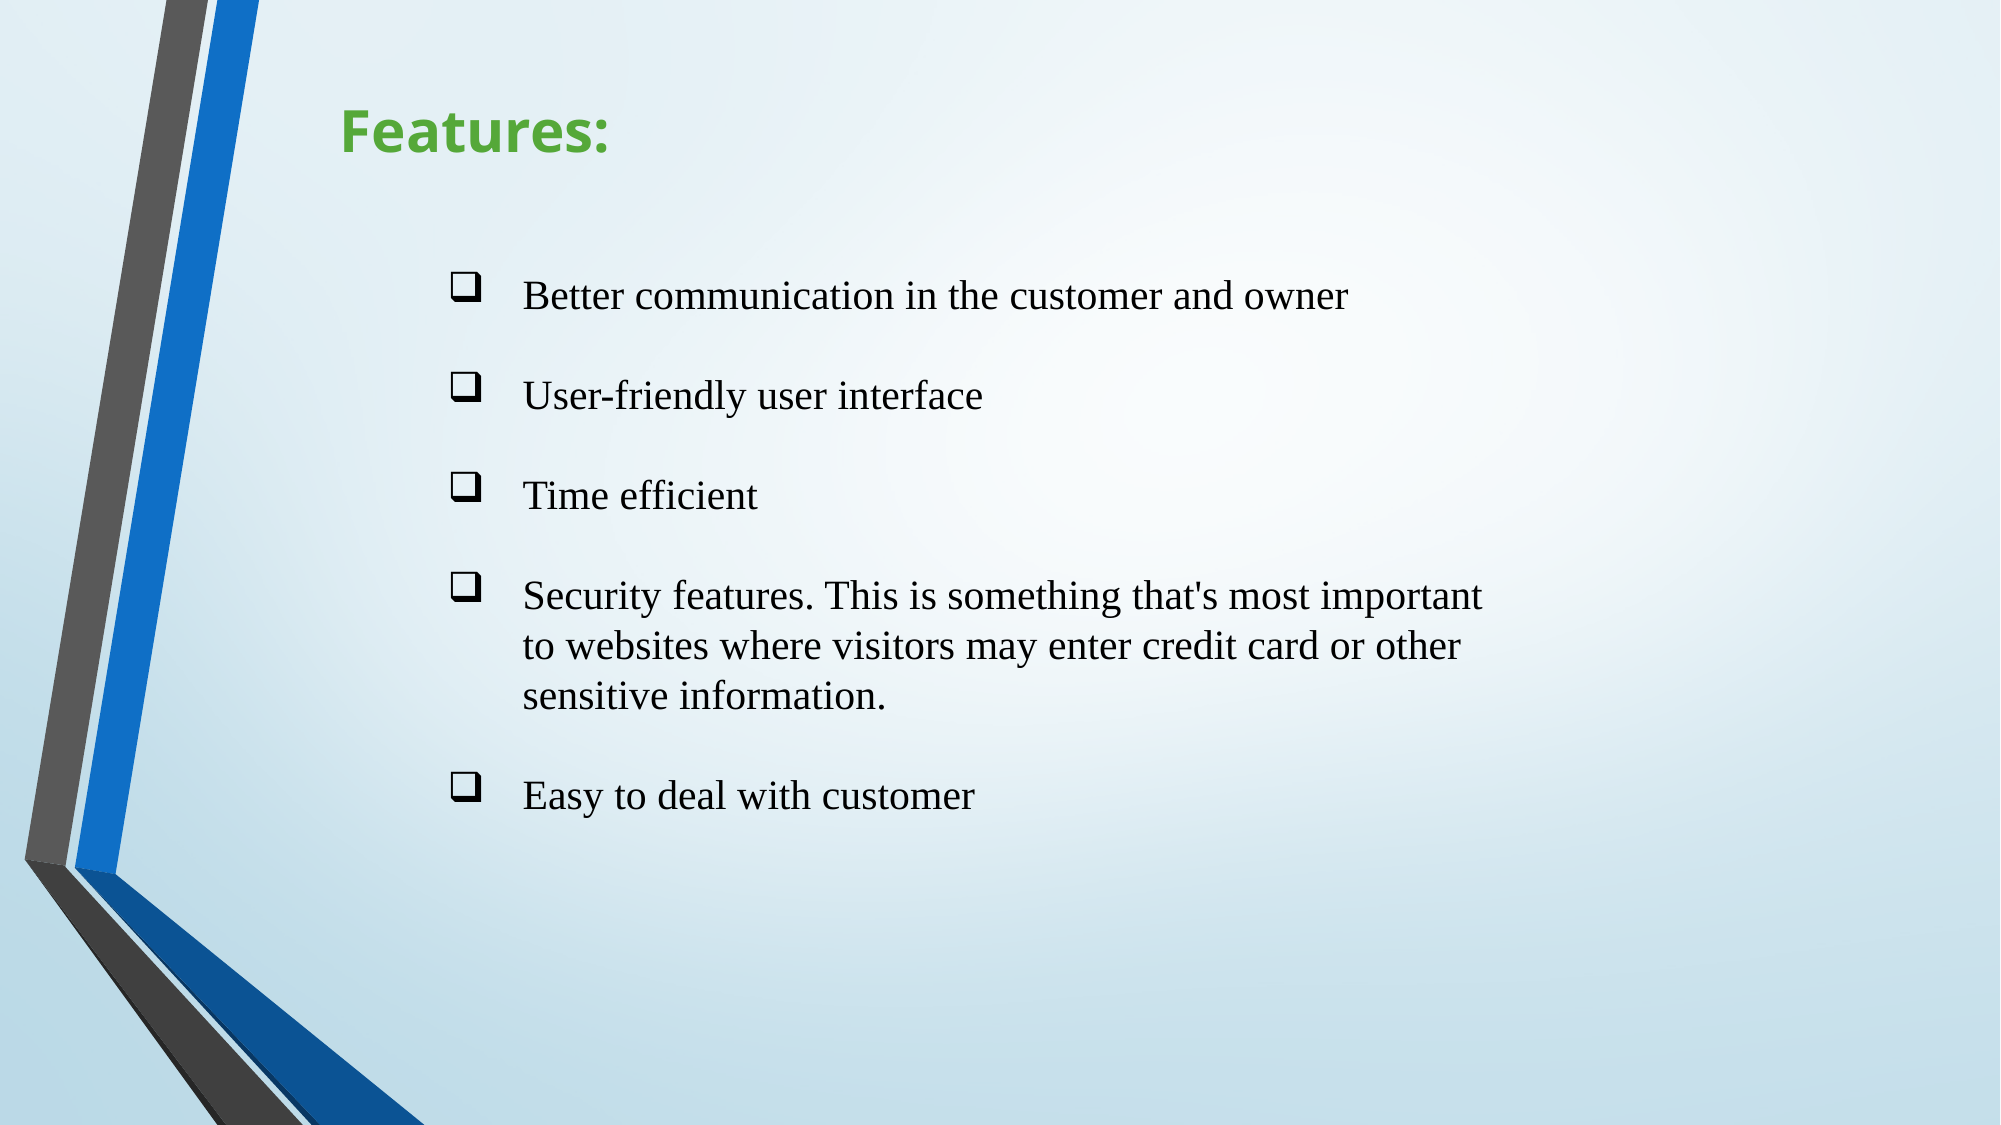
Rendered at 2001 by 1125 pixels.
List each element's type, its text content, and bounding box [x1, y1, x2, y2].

text_box Better communication in the customer and owner User-friendly user interface Time efficient Security features. This is something that's most important to websites where visitors may enter credit card or other sensitive information. Easy to deal with customer [432, 210, 1500, 876]
text_box Features: [325, 86, 665, 172]
